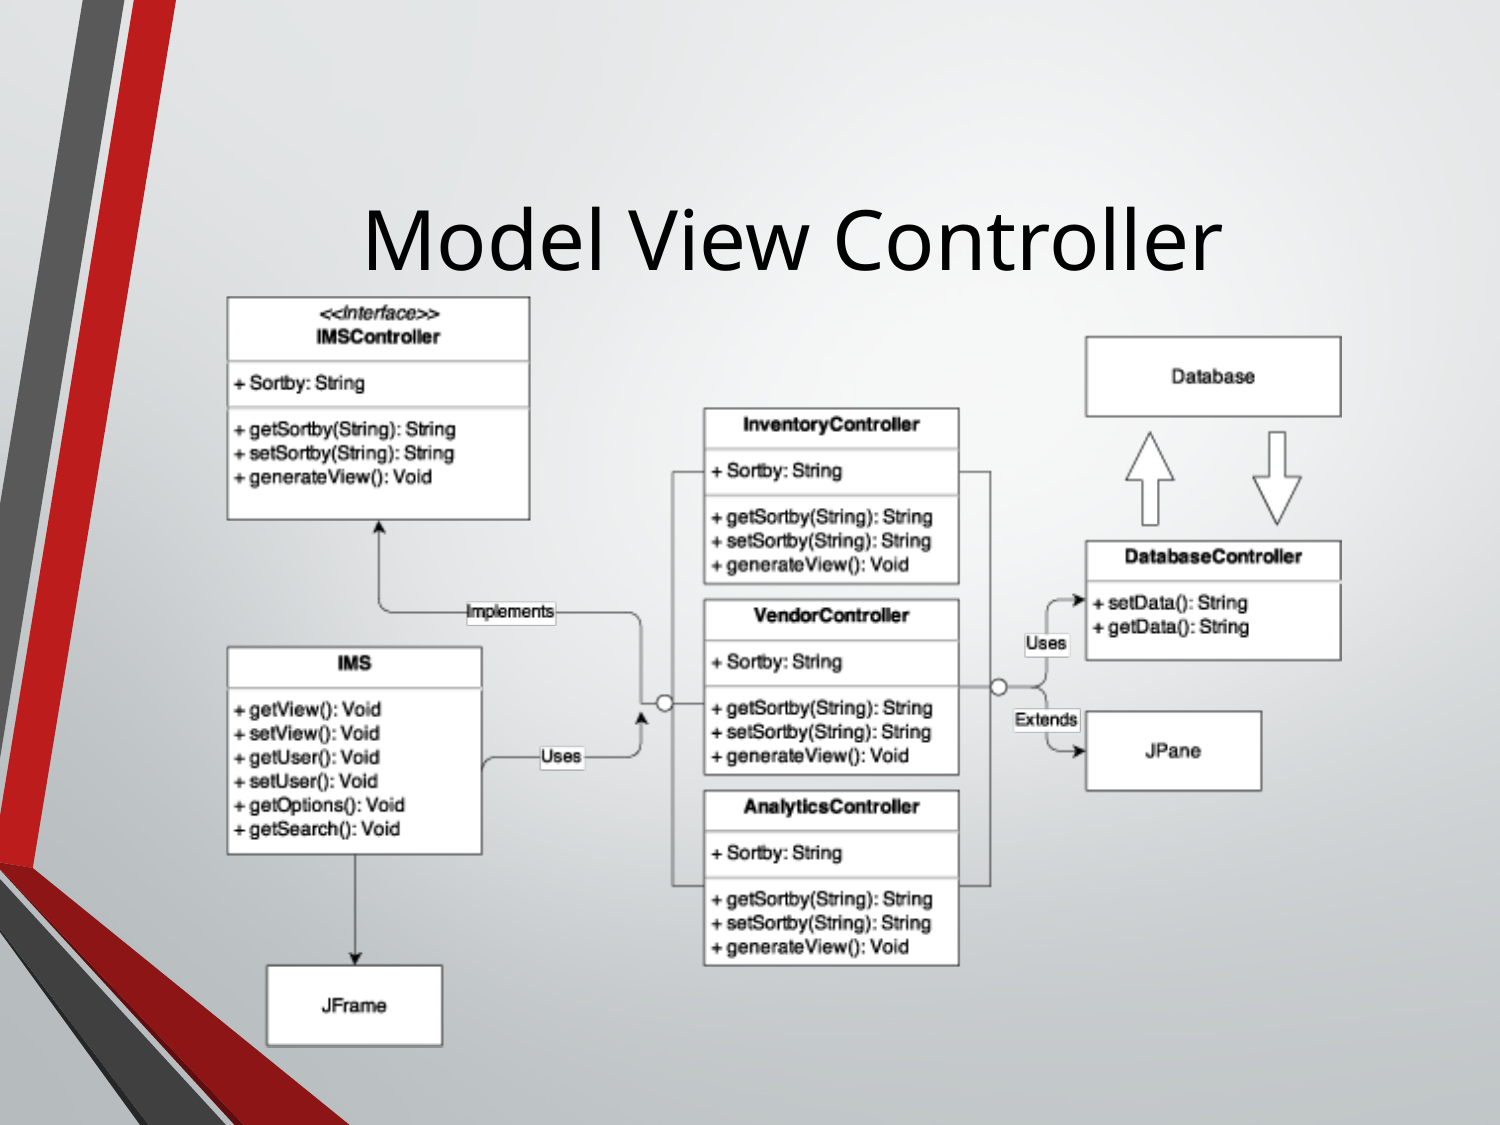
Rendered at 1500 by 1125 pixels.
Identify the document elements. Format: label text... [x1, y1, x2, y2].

title Model View Controller [161, 75, 1425, 400]
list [225, 295, 1342, 1048]
